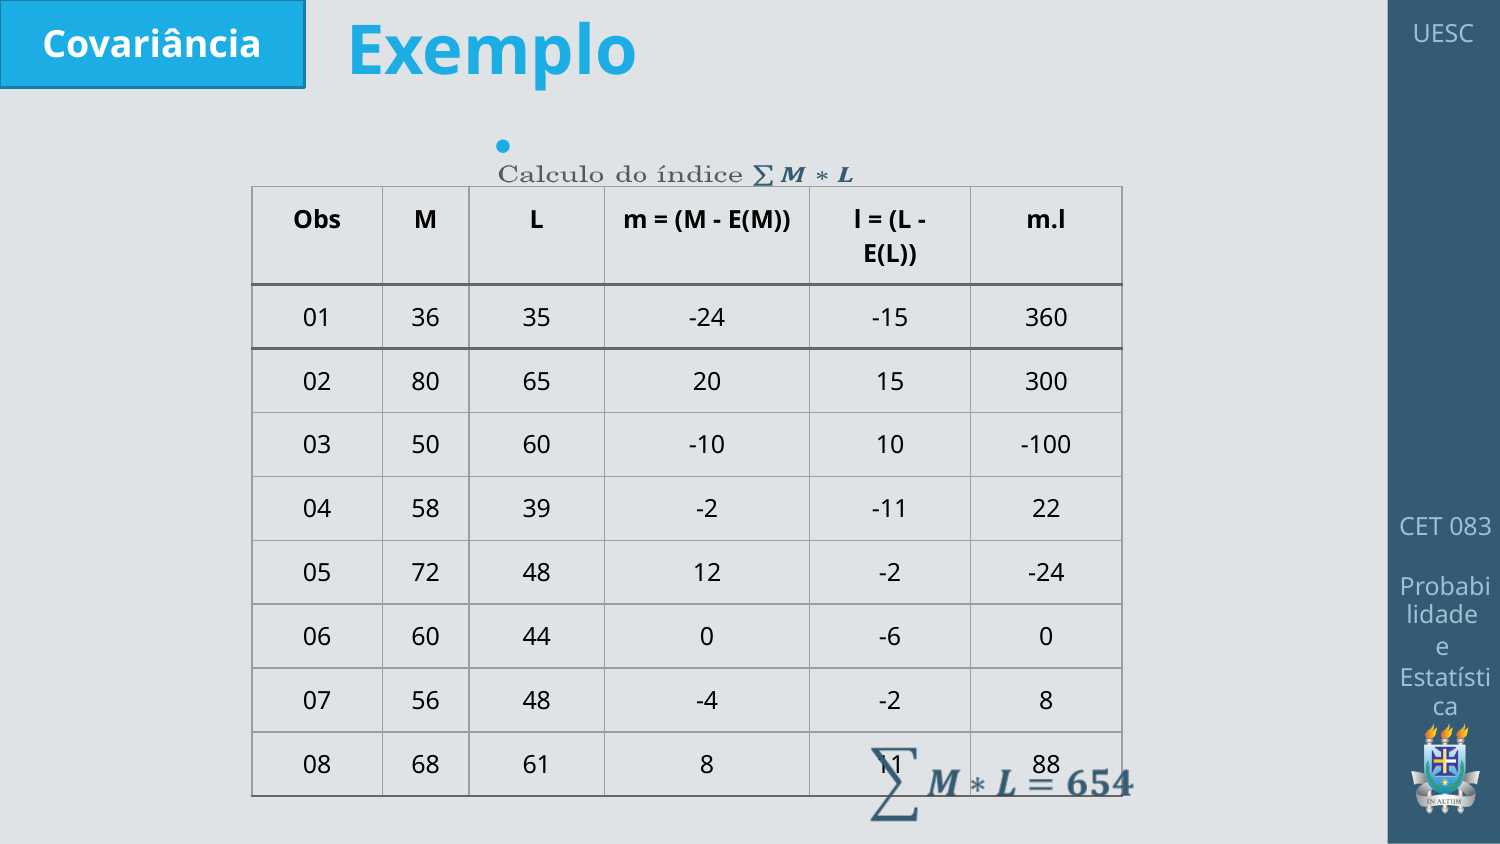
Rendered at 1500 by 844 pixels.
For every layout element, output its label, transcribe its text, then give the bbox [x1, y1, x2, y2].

table_cell 68 [383, 733, 468, 795]
text_box [750, 726, 1253, 844]
table_cell 12 [605, 541, 809, 603]
text_box Covariância [0, 10, 305, 98]
table_cell 48 [470, 669, 604, 731]
table_cell -2 [810, 541, 970, 603]
table_cell 20 [605, 350, 809, 412]
table_cell 80 [383, 350, 468, 412]
table_cell 60 [383, 605, 468, 667]
table_cell 300 [971, 350, 1121, 412]
table_cell 36 [383, 286, 468, 347]
table_cell 39 [470, 477, 604, 540]
table_cell 22 [971, 477, 1121, 540]
table_cell 56 [383, 669, 468, 731]
text_box Exemplo [330, 0, 1500, 88]
table_cell -2 [605, 477, 809, 540]
table_cell 360 [971, 286, 1121, 347]
table_cell -10 [605, 413, 809, 476]
table_cell 15 [810, 350, 970, 412]
table_header M [383, 187, 468, 283]
table_cell 04 [253, 477, 382, 540]
table_cell 02 [253, 350, 382, 412]
table_header Obs [253, 187, 382, 283]
table_cell 05 [253, 541, 382, 603]
table_cell -4 [605, 669, 809, 731]
table_header m = (M - E(M)) [605, 187, 809, 283]
table_cell 35 [470, 286, 604, 347]
table_cell 10 [810, 413, 970, 476]
table_cell 8 [971, 669, 1121, 726]
table_cell 72 [383, 541, 468, 603]
table_cell -11 [810, 477, 970, 540]
table_header L [470, 187, 604, 283]
table_cell 58 [383, 477, 468, 540]
table_cell 06 [253, 605, 382, 667]
picture [1411, 723, 1480, 814]
table_cell -100 [971, 413, 1121, 476]
table_cell 44 [470, 605, 604, 667]
table_cell -2 [810, 669, 970, 726]
table_cell 8 [605, 733, 750, 795]
table_cell 61 [470, 733, 604, 795]
table_cell 07 [253, 669, 382, 731]
table_header m.l [971, 187, 1121, 283]
table_cell -15 [810, 286, 970, 347]
table_cell 60 [470, 413, 604, 476]
table_cell -6 [810, 605, 970, 667]
table_cell 0 [971, 605, 1121, 667]
table_cell -24 [971, 541, 1121, 603]
table_cell 03 [253, 413, 382, 476]
table_cell 50 [383, 413, 468, 476]
table_cell 08 [253, 733, 382, 795]
text_box [0, 0, 305, 10]
table_cell 65 [470, 350, 604, 412]
list [478, 112, 962, 186]
table_cell 48 [470, 541, 604, 603]
table_cell -24 [605, 286, 809, 347]
table_cell 01 [253, 286, 382, 347]
table_cell 0 [605, 605, 809, 667]
table_header l = (L - E(L)) [810, 187, 970, 283]
